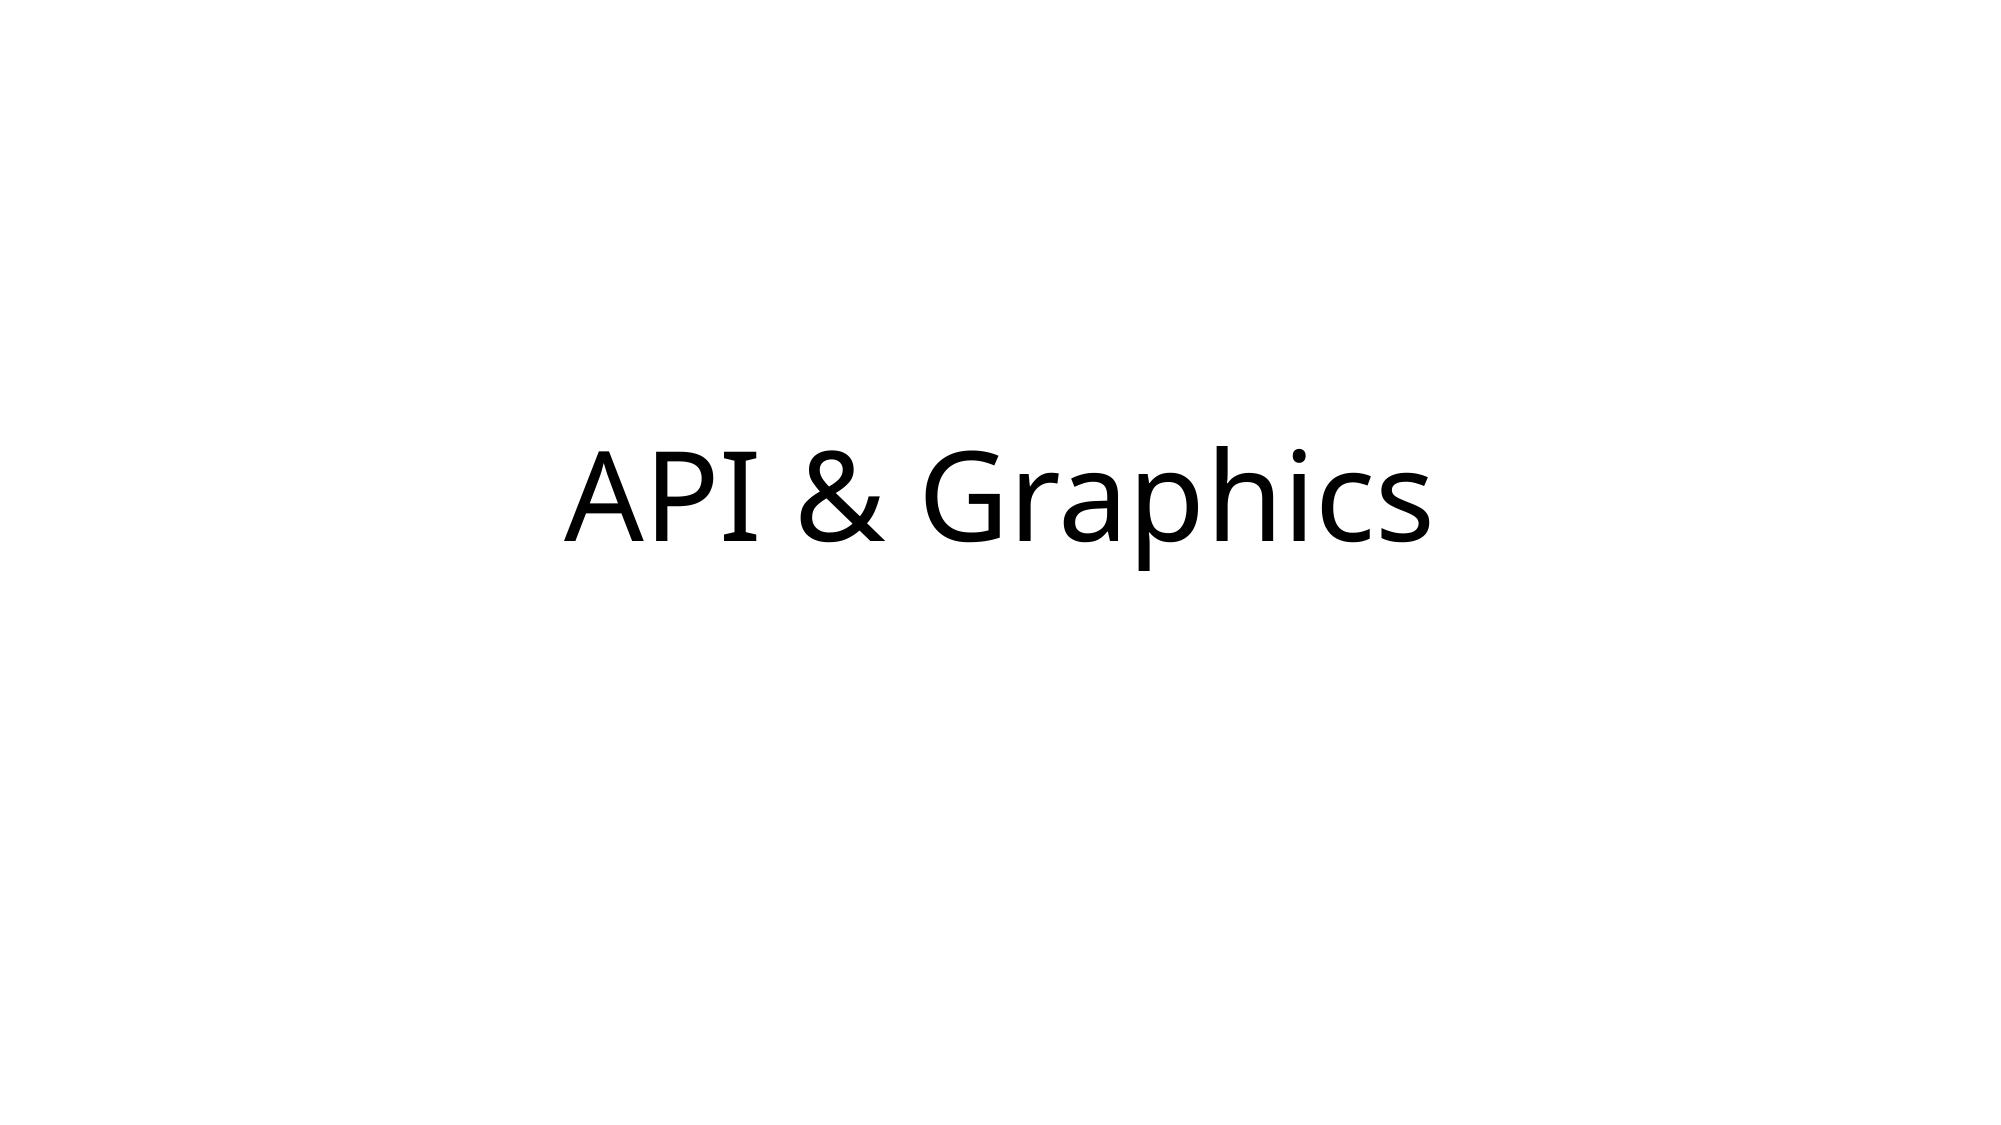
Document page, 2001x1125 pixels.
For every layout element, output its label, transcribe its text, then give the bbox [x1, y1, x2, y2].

title API & Graphics [249, 184, 1750, 576]
